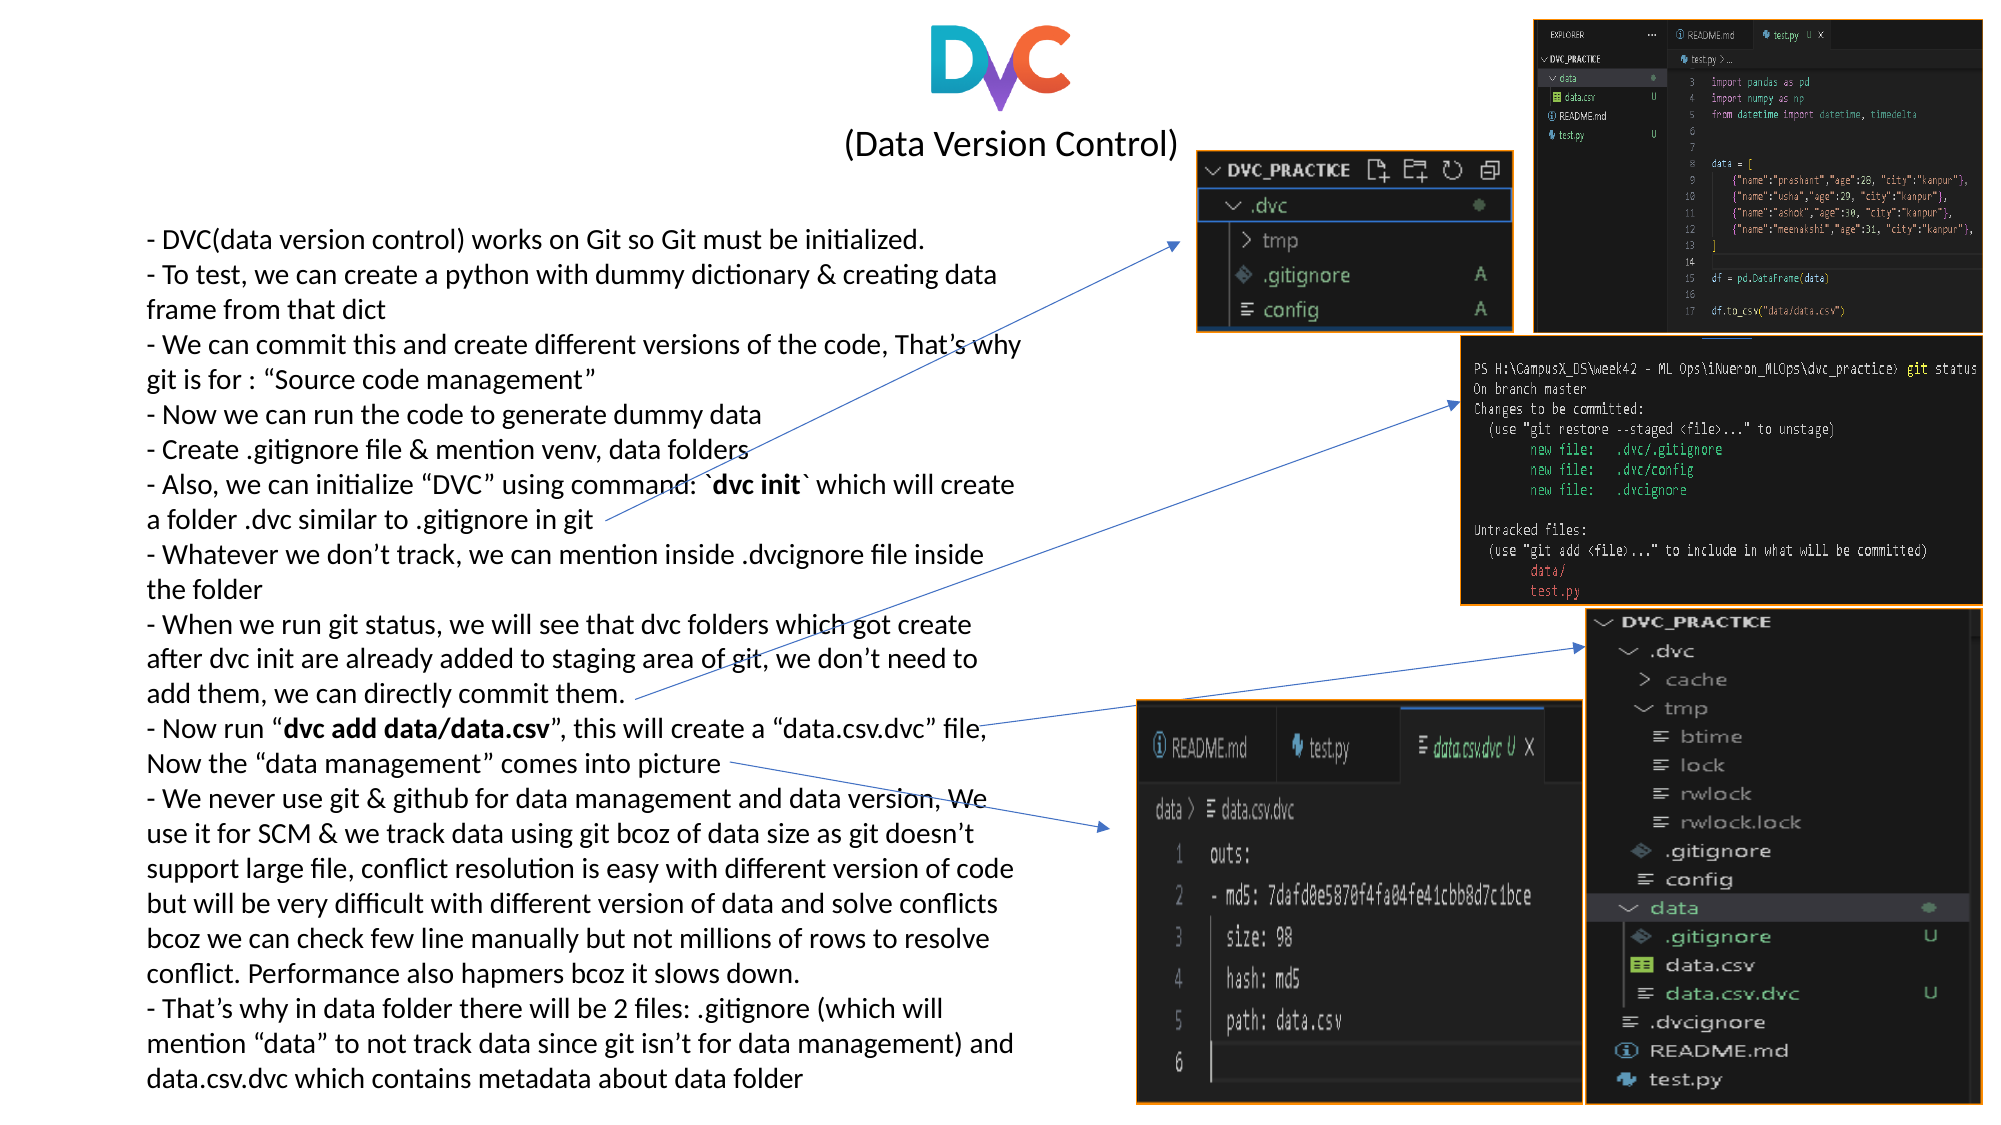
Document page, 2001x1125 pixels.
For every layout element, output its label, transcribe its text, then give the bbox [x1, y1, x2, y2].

picture [1196, 150, 1514, 333]
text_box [635, 401, 1461, 700]
picture [913, 0, 1087, 155]
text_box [729, 761, 1110, 829]
picture [1532, 19, 1983, 333]
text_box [979, 646, 1586, 726]
picture [1460, 335, 1983, 606]
picture [1585, 608, 1983, 1105]
text_box - DVC(data version control) works on Git so Git must be initialized. - To test, we can create a python with dummy dictionary & creating data frame from that dict - We can commit this and create different versions of the code, That’s why git is for : “Source code management” - Now we can run the code to generate dummy data - Create .gitignore file & mention venv, data folders - Also, we can initialize “DVC” using command: `dvc init` which will create a folder .dvc similar to .gitignore in git - Whatever we don’t track, we can mention inside .dvcignore file inside the folder - When we run git status, we will see that dvc folders which got create after dvc init are already added to staging area of git, we don’t need to add them, we can directly commit them. - Now run “dvc add data/data.csv”, this will create a “data.csv.dvc” file, Now the “data management” comes into picture - We never use git & github for data management and data version, We use it for SCM & we track data using git bcoz of data size as git doesn’t support large file, conflict resolution is easy with different version of code but will be very difficult with different version of data and solve conflicts bcoz we can check few line manually but not millions of rows to resolve conflict. Performance also hapmers bcoz it slows down. - That’s why in data folder there will be 2 files: .gitignore (which will mention “data” to not track data since git isn’t for data management) and data.csv.dvc which contains metadata about data folder [131, 212, 1040, 1125]
text_box (Data Version Control) [828, 111, 1195, 172]
picture [1136, 699, 1583, 1105]
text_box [605, 241, 1181, 521]
